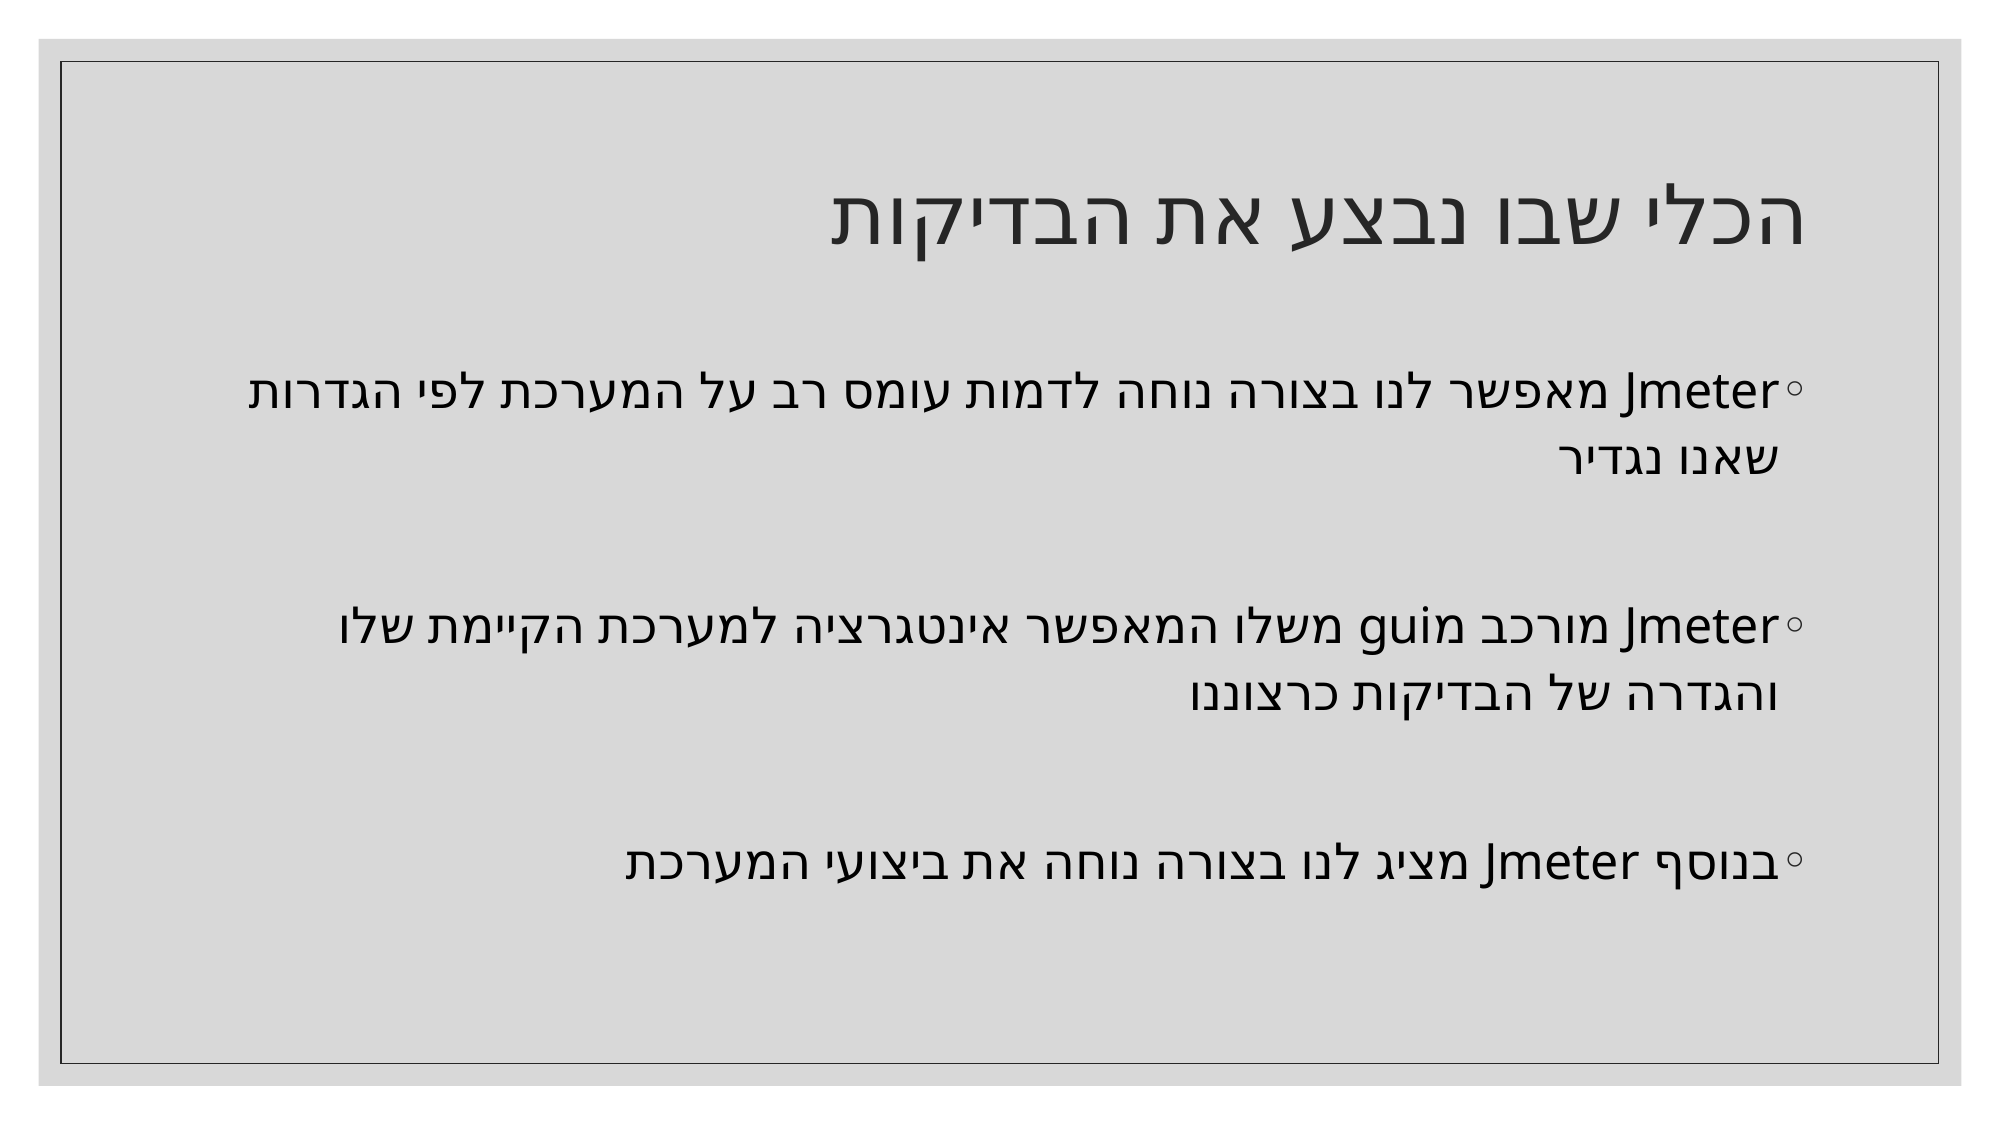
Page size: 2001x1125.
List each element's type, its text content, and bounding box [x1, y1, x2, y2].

title הכלי שבו נבצע את הבדיקות [174, 105, 1825, 331]
list Jmeter מאפשר לנו בצורה נוחה לדמות עומס רב על המערכת לפי הגדרות שאנו נגדיר Jmeter מורכב מgui משלו המאפשר אינטגרציה למערכת הקיימת שלו והגדרה של הבדיקות כרצוננו בנוסף Jmeter מציג לנו בצורה נוחה את ביצועי המערכת [174, 345, 1825, 977]
